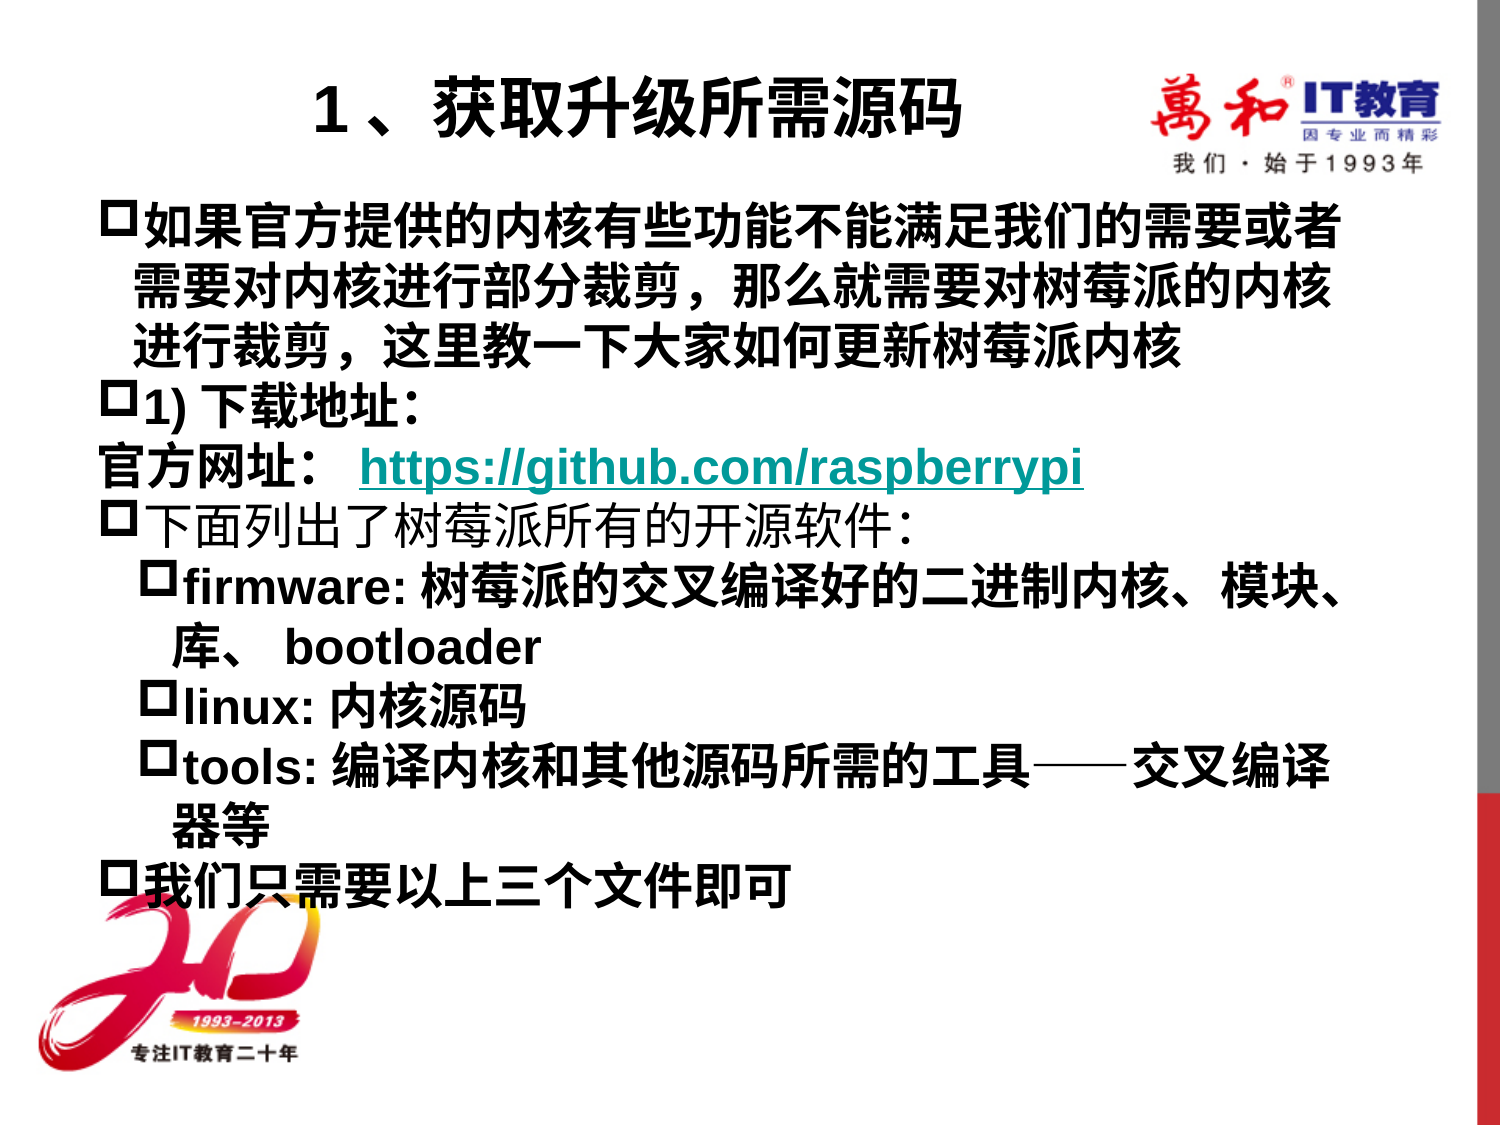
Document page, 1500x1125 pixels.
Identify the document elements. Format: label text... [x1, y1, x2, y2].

picture [0, 0, 1500, 1125]
text_box 1、获取升级所需源码 [81, 58, 1196, 154]
text_box 如果官方提供的内核有些功能不能满足我们的需要或者需要对内核进行部分裁剪，那么就需要对树莓派的内核进行裁剪，这里教一下大家如何更新树莓派内核 1)下载地址： 官方网址：https://github.com/raspberrypi 下面列出了树莓派所有的开源软件： firmware:树莓派的交叉编译好的二进制内核、模块、库、bootloader linux:内核源码 tools:编译内核和其他源码所需的工具——交叉编译器等 我们只需要以上三个文件即可 [82, 187, 1395, 923]
